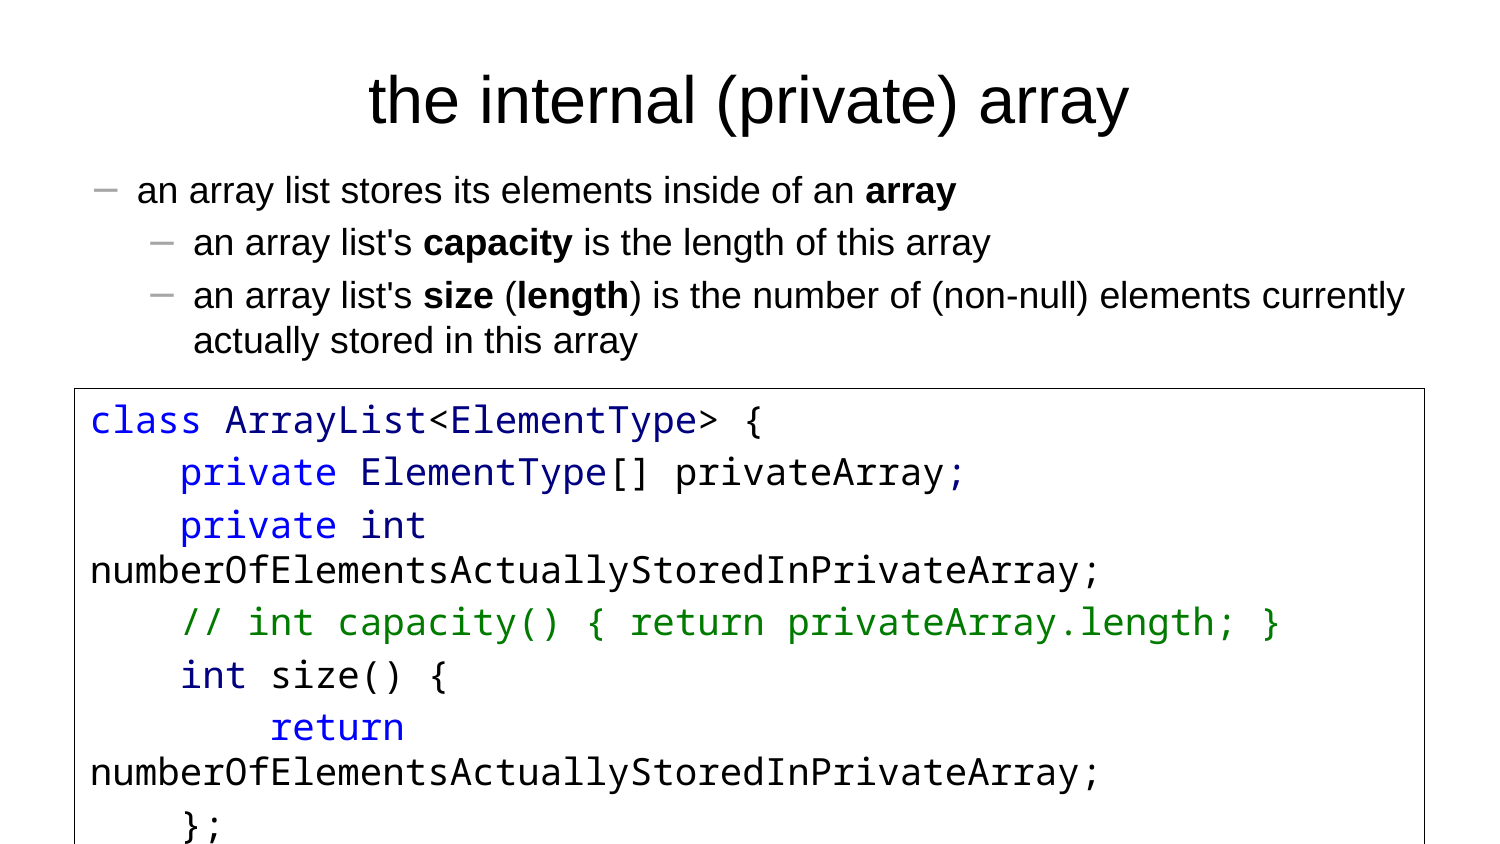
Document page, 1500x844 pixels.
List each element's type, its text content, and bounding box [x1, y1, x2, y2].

title the internal (private) array [75, 41, 1425, 152]
list an array list stores its elements inside of an array an array list's capacity is the length of this array an array list's size (length) is the number of (non-null) elements currently actually stored in this array [75, 158, 1425, 388]
text_box class ArrayList<ElementType> { private ElementType[] privateArray; private int numberOfElementsActuallyStoredInPrivateArray; // int capacity() { return privateArray.length; } int size() { return numberOfElementsActuallyStoredInPrivateArray; }; } [74, 388, 1425, 844]
